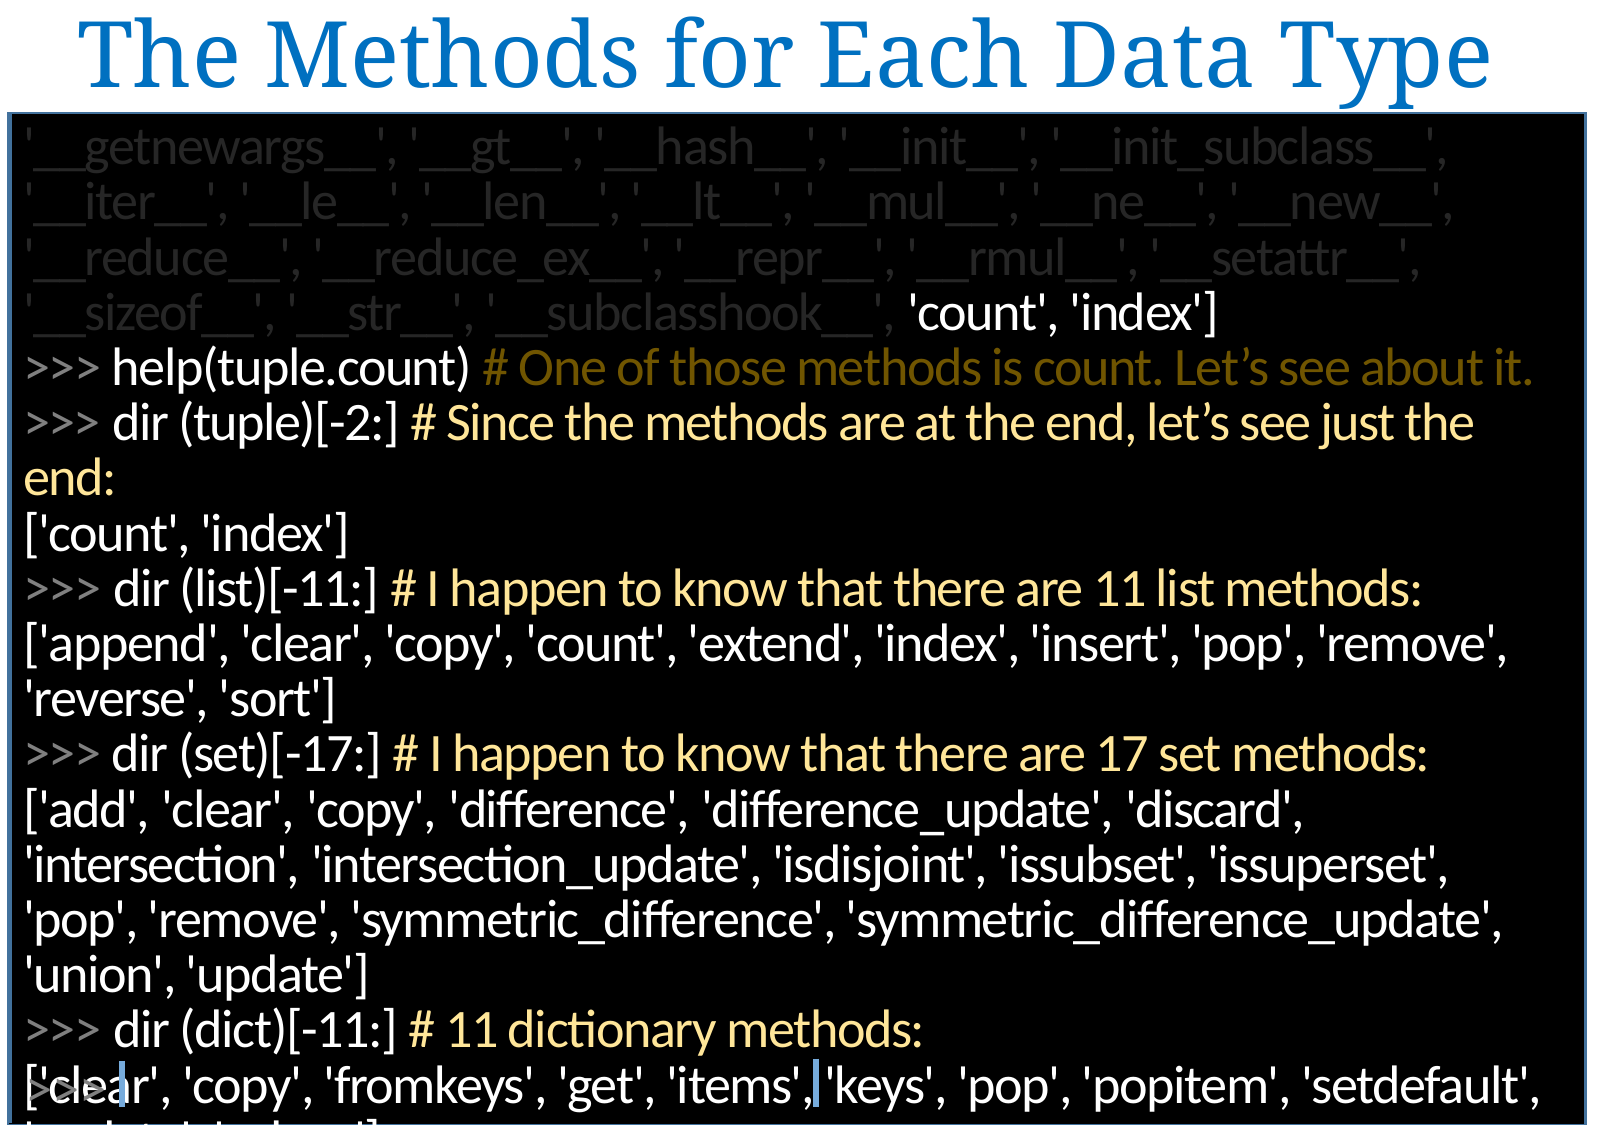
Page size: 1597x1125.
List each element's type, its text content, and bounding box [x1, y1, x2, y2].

text_box '__getnewargs__', '__gt__', '__hash__', '__init__', '__init_subclass__', '__iter__', '__le__', '__len__', '__lt__', '__mul__', '__ne__', '__new__', '__reduce__', '__reduce_ex__', '__repr__', '__rmul__', '__setattr__', '__sizeof__', '__str__', '__subclasshook__', 'count', 'index'] >>> help(tuple.count) # One of those methods is count. Let’s see about it. >>> dir (tuple)[-2:] # Since the methods are at the end, let’s see just the end: ['count', 'index'] >>> dir (list)[-11:] # I happen to know that there are 11 list methods: ['append', 'clear', 'copy', 'count', 'extend', 'index', 'insert', 'pop', 'remove', 'reverse', 'sort'] >>> dir (set)[-17:] # I happen to know that there are 17 set methods: ['add', 'clear', 'copy', 'difference', 'difference_update', 'discard', 'intersection', 'intersection_update', 'isdisjoint', 'issubset', 'issuperset', 'pop', 'remove', 'symmetric_difference', 'symmetric_difference_update', 'union', 'update'] >>> dir (dict)[-11:] # 11 dictionary methods: ['clear', 'copy', 'fromkeys', 'get', 'items', 'keys', 'pop', 'popitem', 'setdefault', 'update', 'values'] >>> dir (str)[-45:] # 45 string methods: [7, 112, 1587, 1125]
text_box The Methods for Each Data Type [10, 0, 1586, 132]
text_box >>> [11, 1045, 116, 1108]
